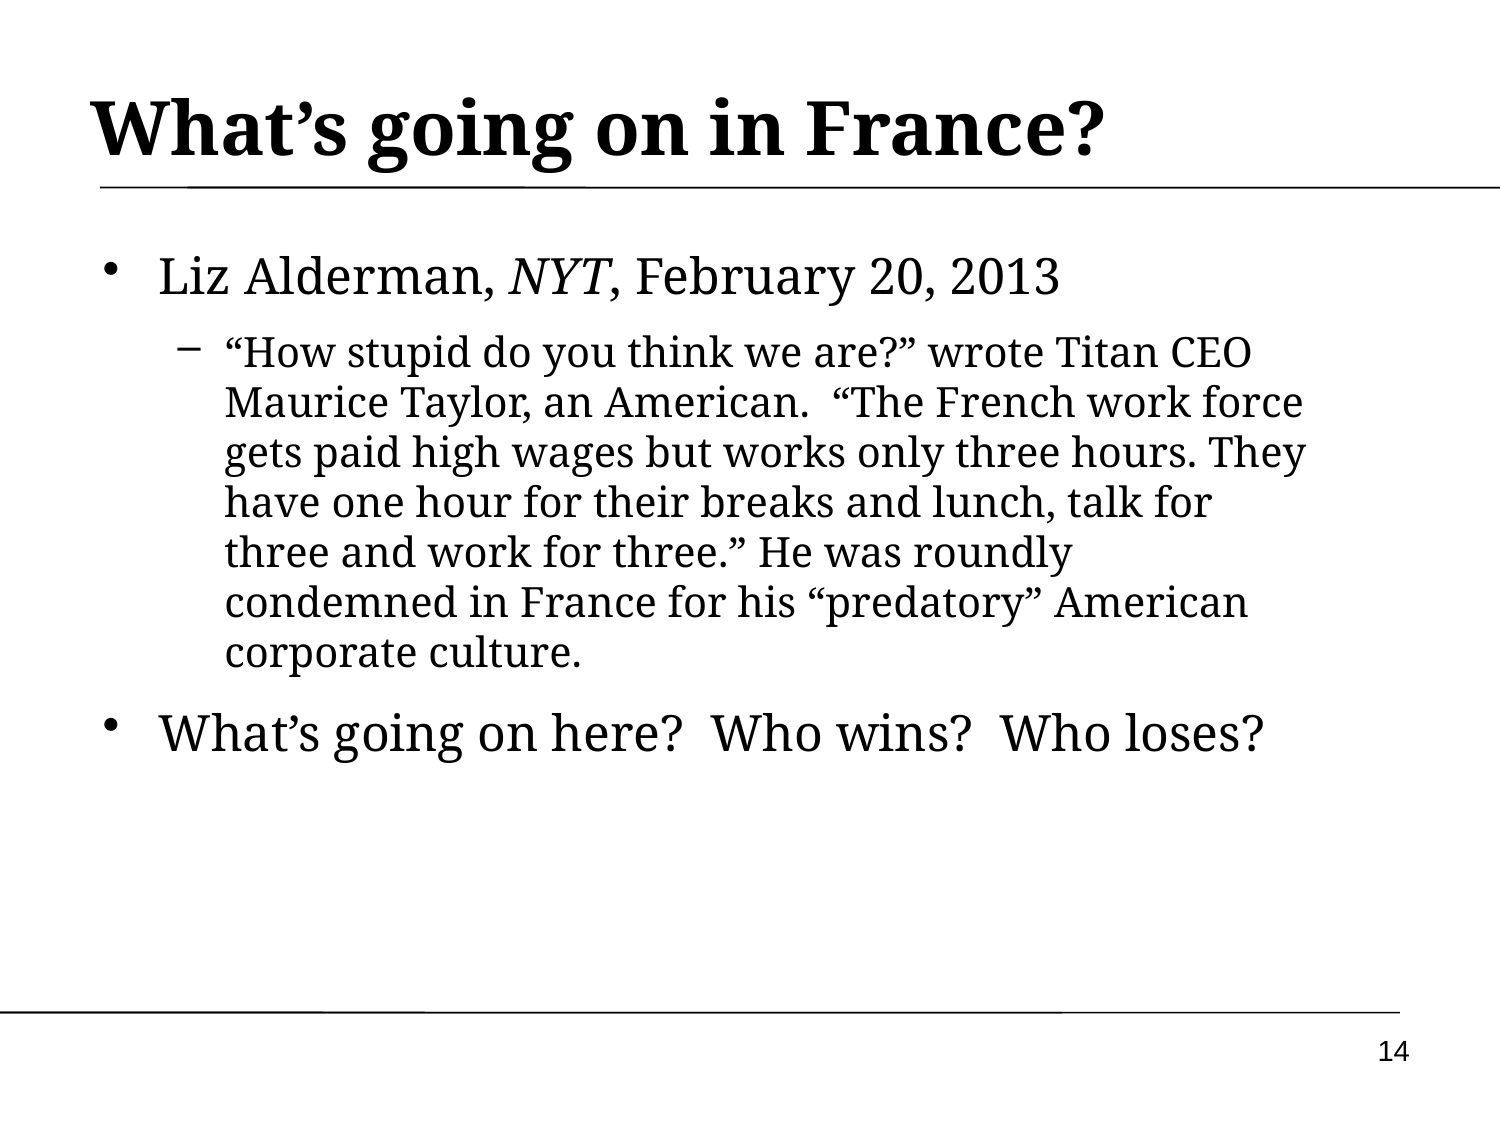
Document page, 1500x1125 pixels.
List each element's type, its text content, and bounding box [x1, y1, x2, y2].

slide_number 14 [1074, 1024, 1426, 1103]
list Liz Alderman, NYT, February 20, 2013 “How stupid do you think we are?” wrote Titan CEO Maurice Taylor, an American. “The French work force gets paid high wages but works only three hours. They have one hour for their breaks and lunch, talk for three and work for three.” He was roundly condemned in France for his “predatory” American corporate culture. What’s going on here? Who wins? Who loses? [87, 237, 1326, 938]
title What’s going on in France? [74, 62, 1388, 188]
